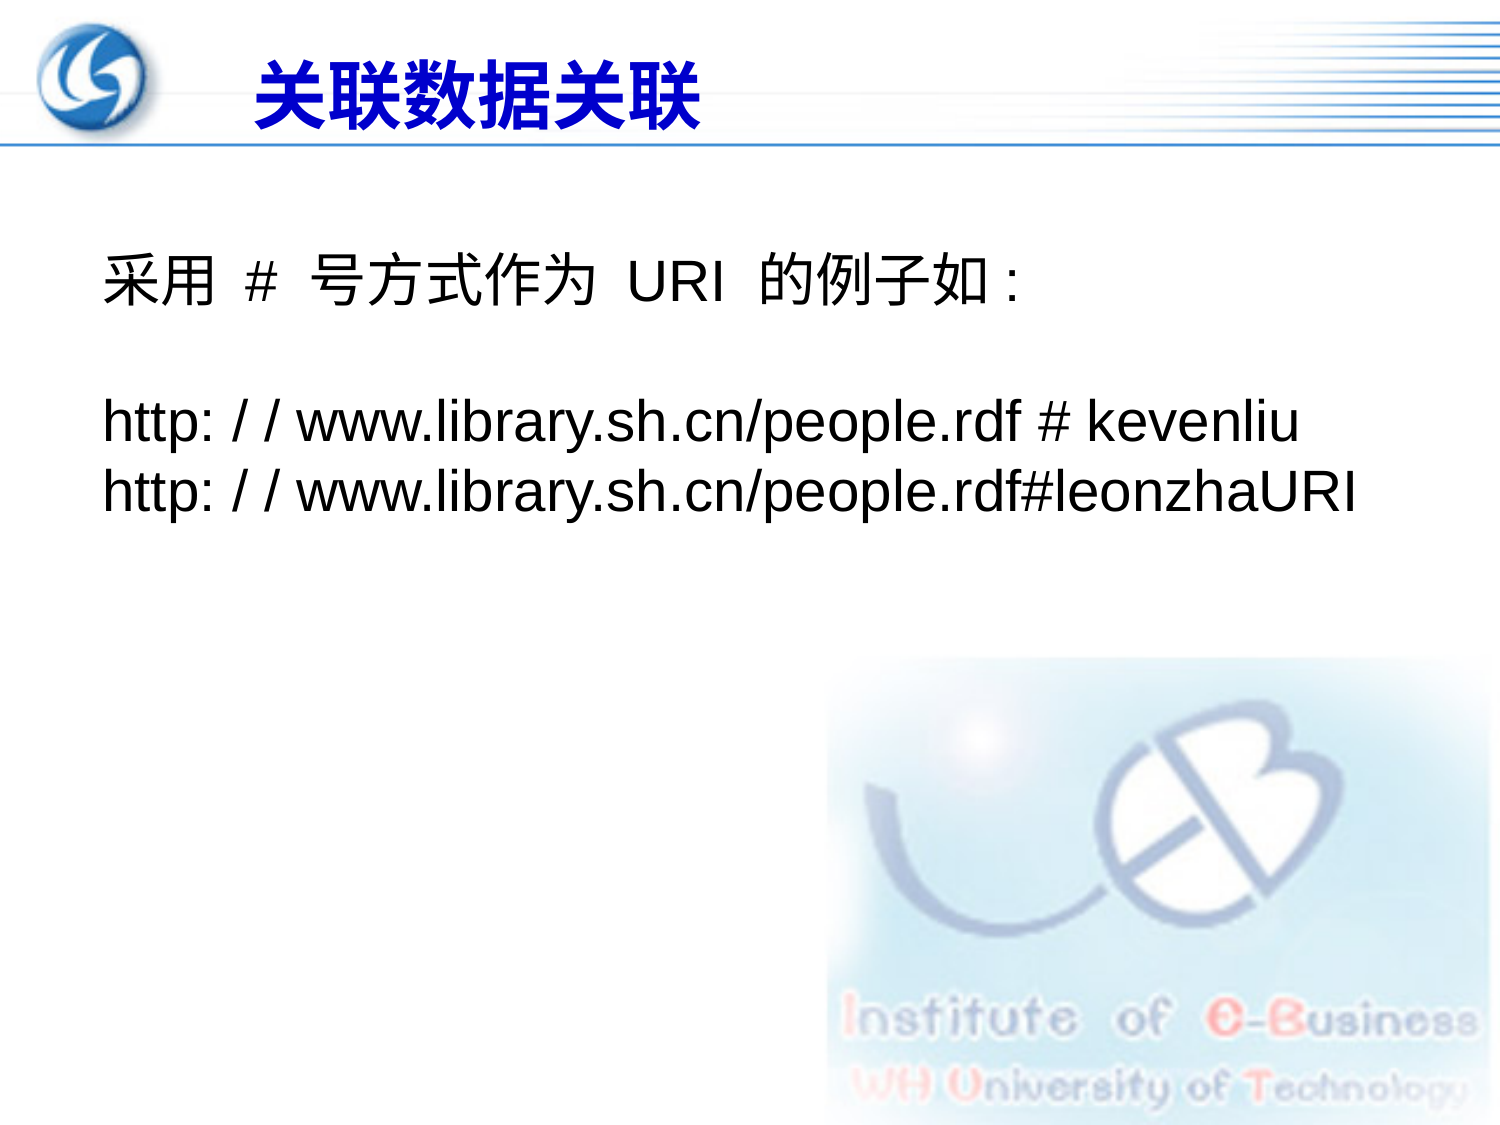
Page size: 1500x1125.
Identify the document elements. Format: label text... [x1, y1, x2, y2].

text_box 采用 # 号方式作为 URI 的例子如: http: / / www.library.sh.cn/people.rdf # kevenliu http: / / www.library.sh.cn/people.rdf#leonzhaURI [87, 235, 1413, 530]
picture [0, 0, 1500, 1125]
title 关联数据关联 [237, 37, 1338, 150]
